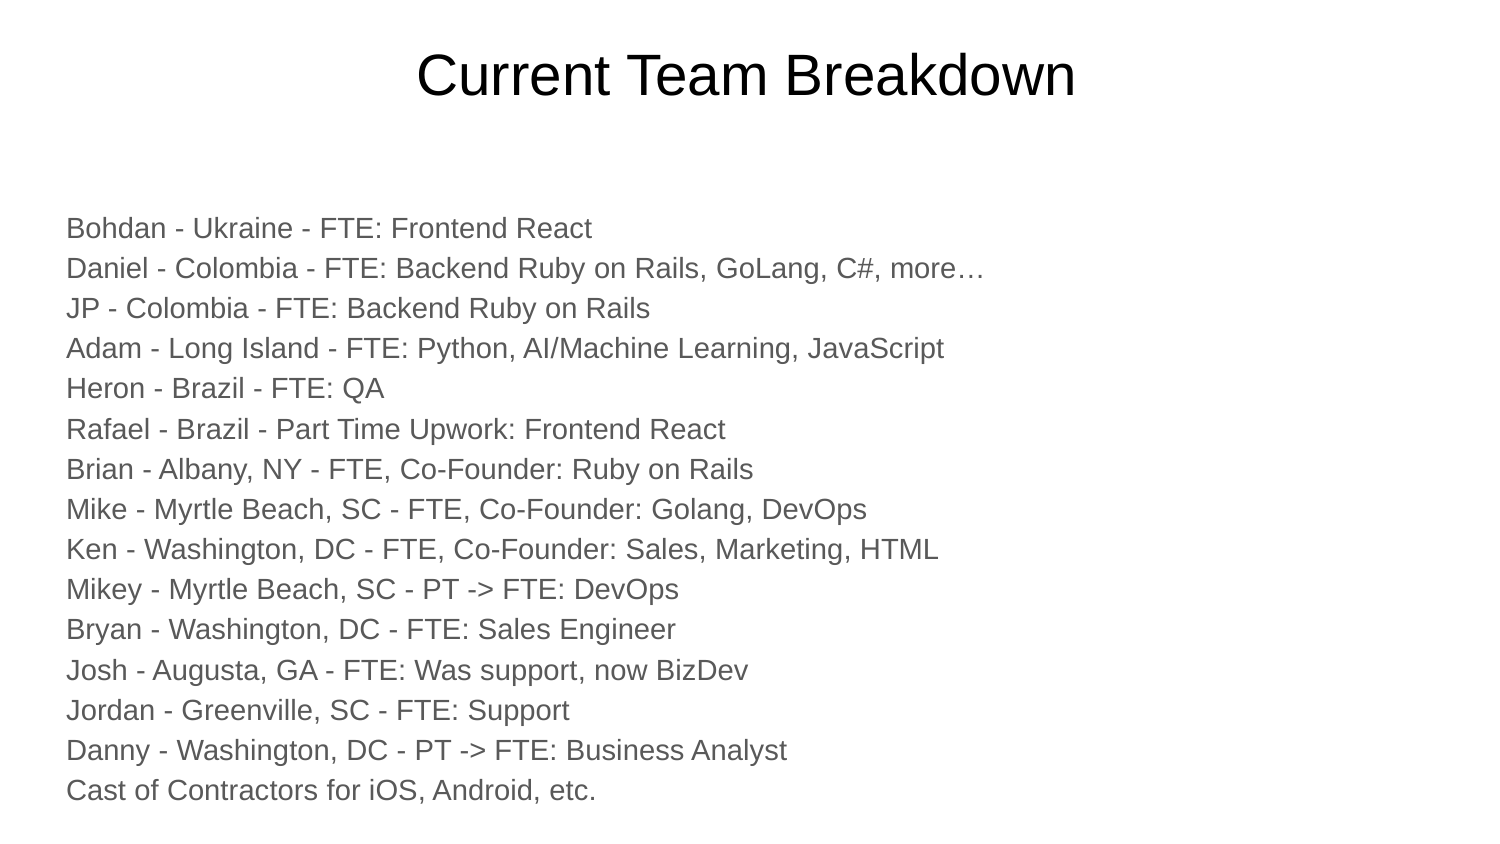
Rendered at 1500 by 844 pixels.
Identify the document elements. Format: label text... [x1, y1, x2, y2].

list Bohdan - Ukraine - FTE: Frontend React Daniel - Colombia - FTE: Backend Ruby on Rails, GoLang, C#, more… JP - Colombia - FTE: Backend Ruby on Rails Adam - Long Island - FTE: Python, AI/Machine Learning, JavaScript Heron - Brazil - FTE: QA Rafael - Brazil - Part Time Upwork: Frontend React Brian - Albany, NY - FTE, Co-Founder: Ruby on Rails Mike - Myrtle Beach, SC - FTE, Co-Founder: Golang, DevOps Ken - Washington, DC - FTE, Co-Founder: Sales, Marketing, HTML Mikey - Myrtle Beach, SC - PT -> FTE: DevOps Bryan - Washington, DC - FTE: Sales Engineer Josh - Augusta, GA - FTE: Was support, now BizDev Jordan - Greenville, SC - FTE: Support Danny - Washington, DC - PT -> FTE: Business Analyst Cast of Contractors for iOS, Android, etc. [51, 189, 1449, 750]
title Current Team Breakdown [401, 21, 1099, 116]
